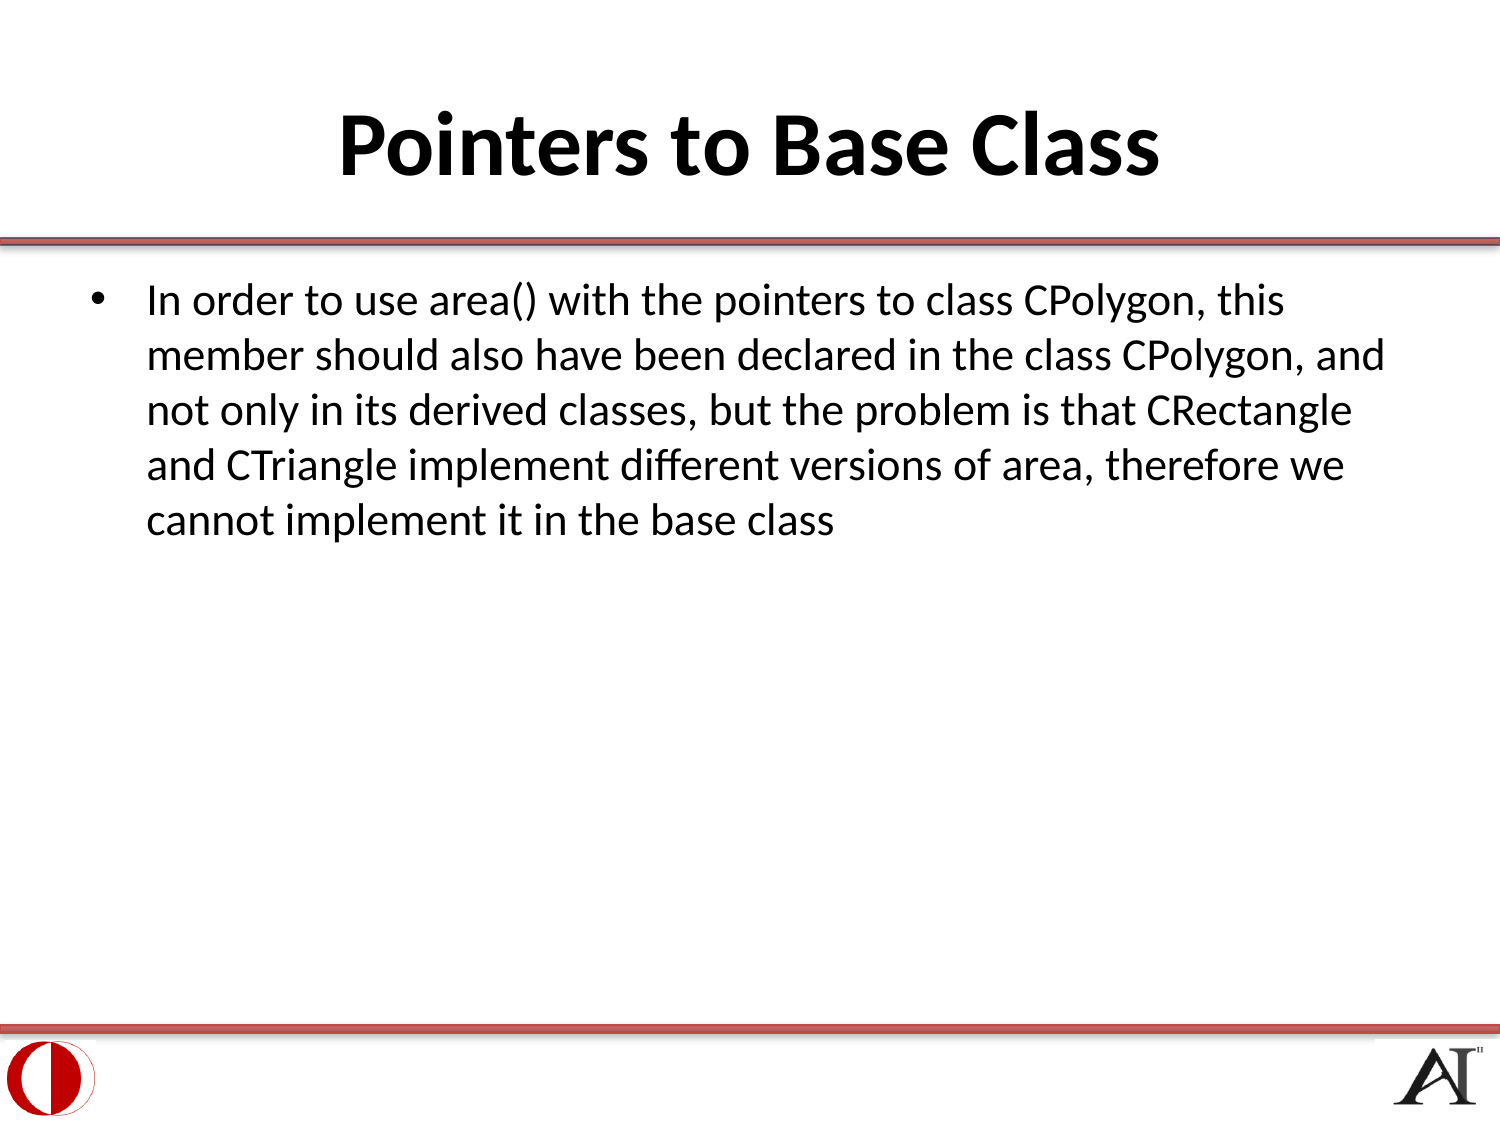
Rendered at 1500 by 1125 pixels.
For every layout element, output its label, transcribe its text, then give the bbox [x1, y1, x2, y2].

picture [5, 1040, 96, 1116]
picture [1374, 1039, 1500, 1110]
title Pointers to Base Class [75, 45, 1425, 233]
list In order to use area() with the pointers to class CPolygon, this member should also have been declared in the class CPolygon, and not only in its derived classes, but the problem is that CRectangle and CTriangle implement different versions of area, therefore we cannot implement it in the base class [75, 262, 1425, 1005]
slide_number 28 [1074, 1042, 1425, 1103]
